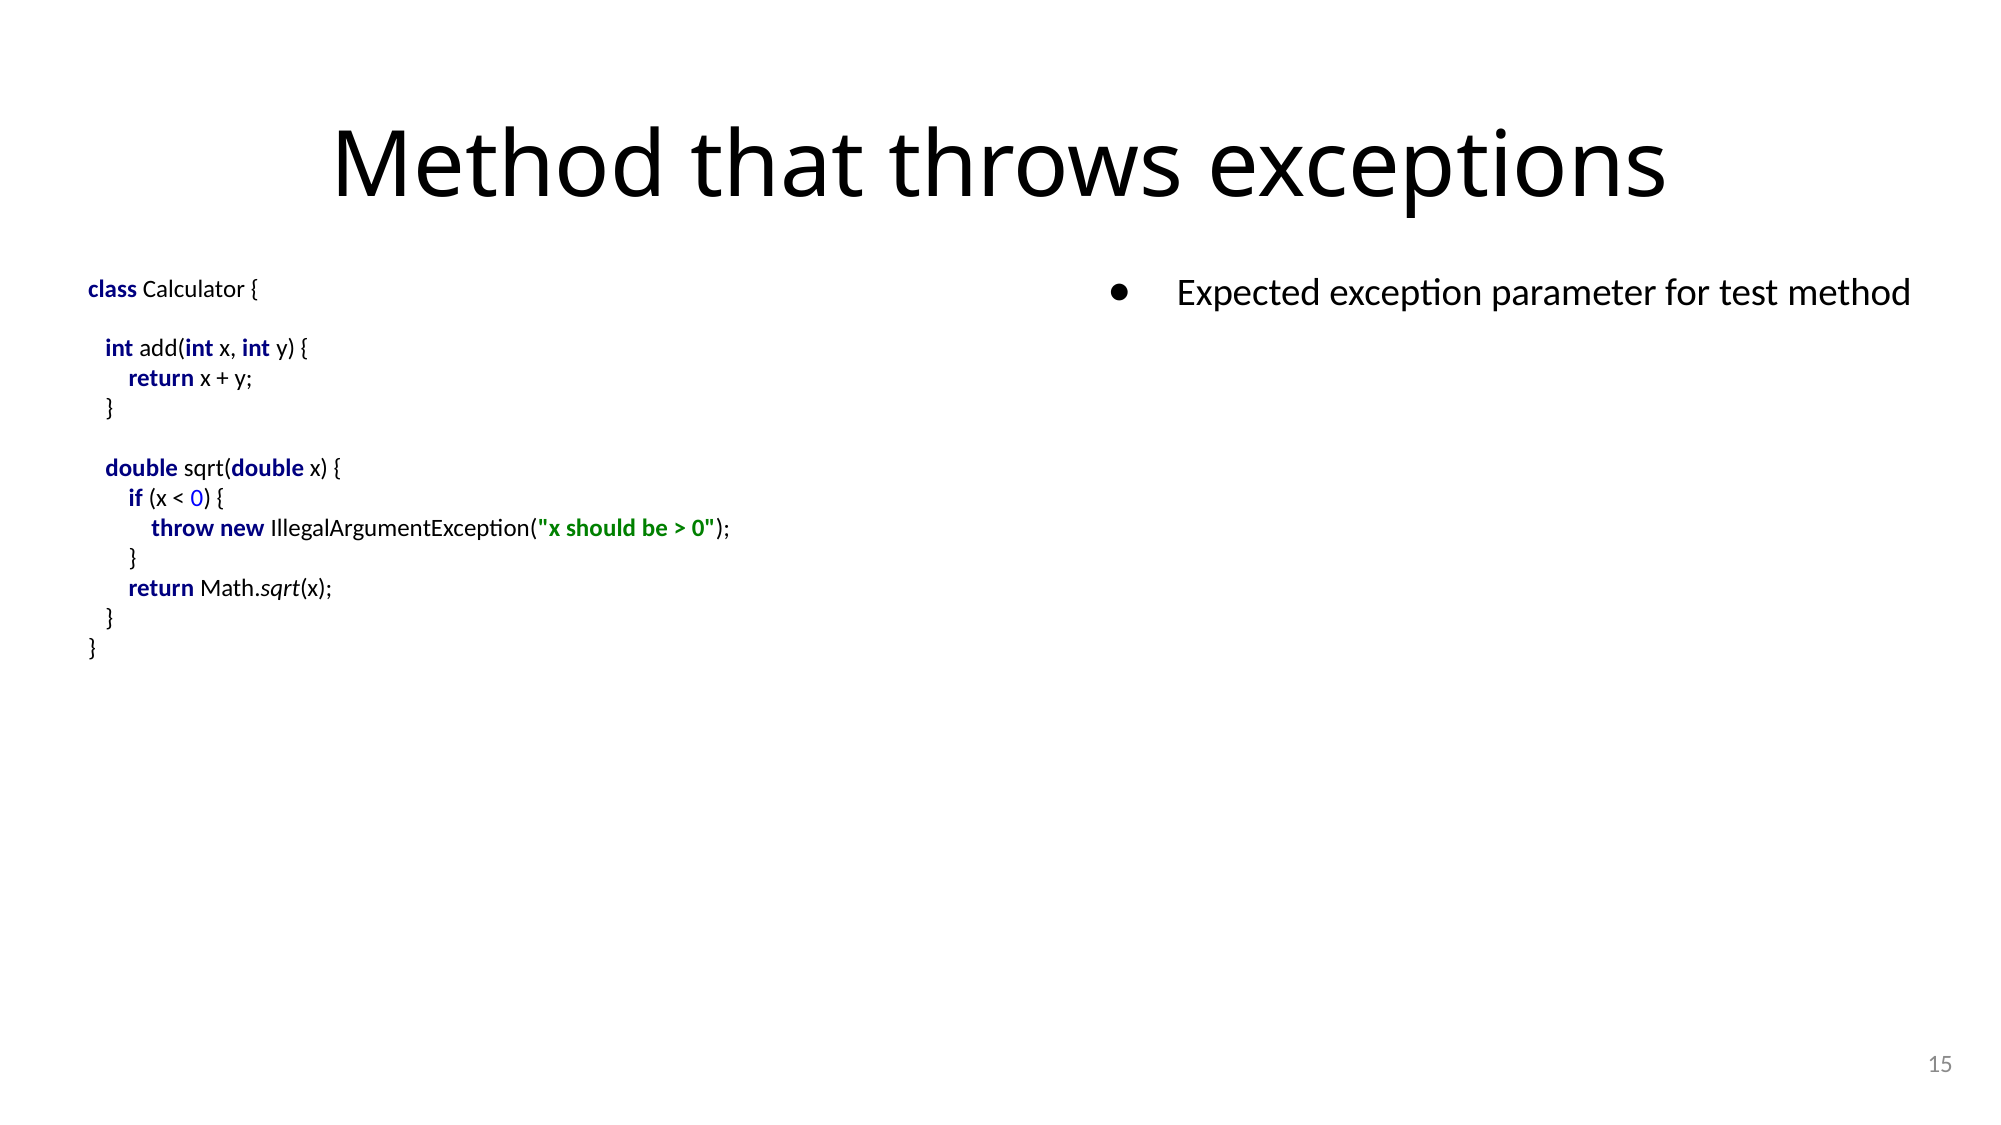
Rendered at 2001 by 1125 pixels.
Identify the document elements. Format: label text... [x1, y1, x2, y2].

slide_number 15 [1853, 1019, 1974, 1106]
list Expected exception parameter for test method [1056, 252, 1932, 1000]
list class Calculator { int add(int x, int y) { return x + y; } double sqrt(double x) { if (x < 0) { throw new IllegalArgumentException("x should be > 0"); } return Math.sqrt(x); } } [68, 252, 943, 1000]
title Method that throws exceptions [68, 97, 1932, 223]
